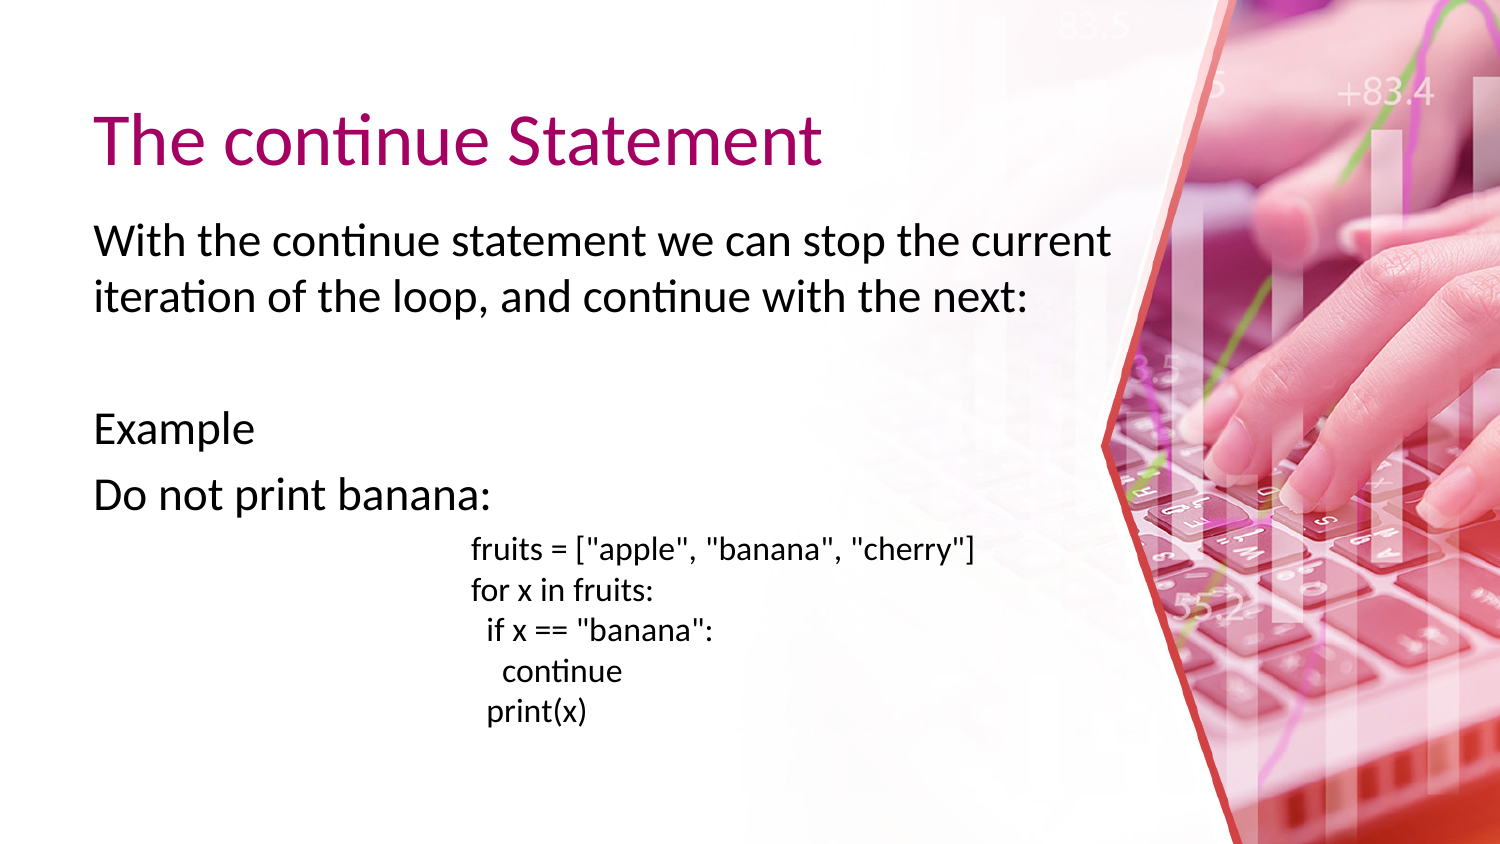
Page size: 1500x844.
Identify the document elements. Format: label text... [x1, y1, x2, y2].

list With the continue statement we can stop the current iteration of the loop, and continue with the next: Example Do not print banana: fruits = ["apple", "banana", "cherry"] for x in fruits: if x == "banana": continue print(x) [78, 201, 1139, 778]
picture [0, 0, 1500, 844]
title The continue Statement [78, 76, 1139, 196]
